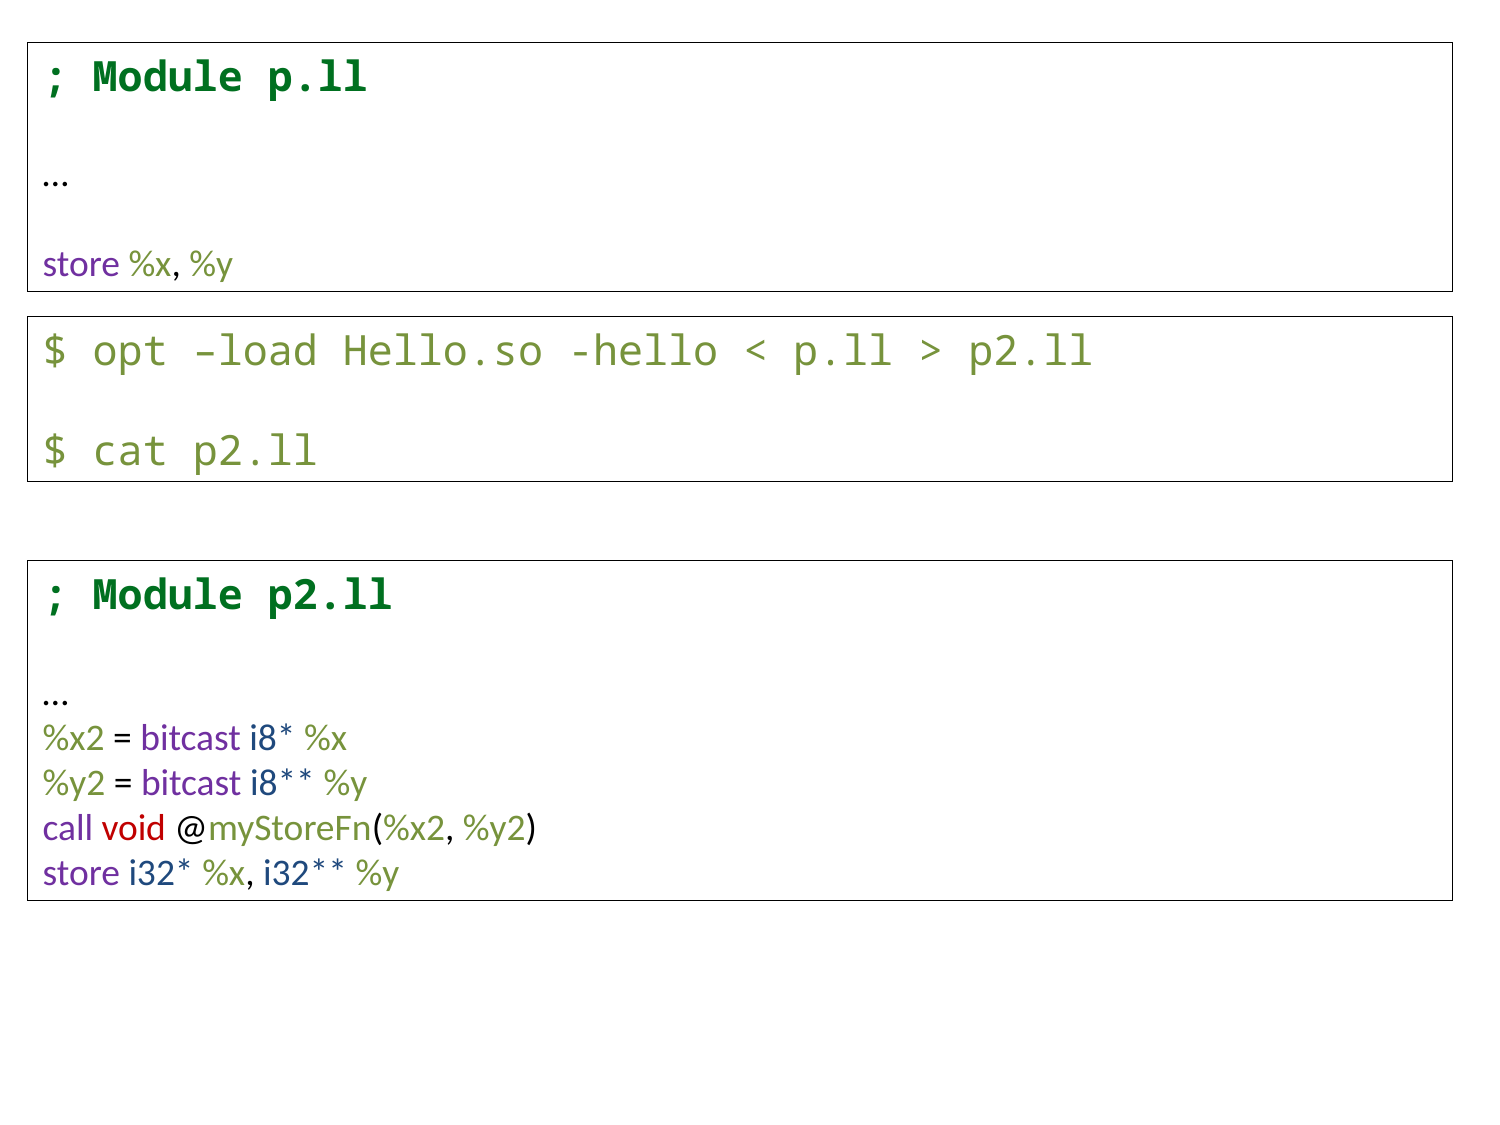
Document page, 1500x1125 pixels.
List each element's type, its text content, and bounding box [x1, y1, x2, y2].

text_box $ opt –load Hello.so -hello < p.ll > p2.ll $ cat p2.ll [27, 316, 1453, 482]
text_box ; Module p2.ll … %x2 = bitcast i8* %x %y2 = bitcast i8** %y call void @myStoreFn(%x2, %y2) store i32* %x, i32** %y [27, 560, 1453, 901]
text_box ; Module p.ll … store %x, %y [27, 42, 1453, 292]
